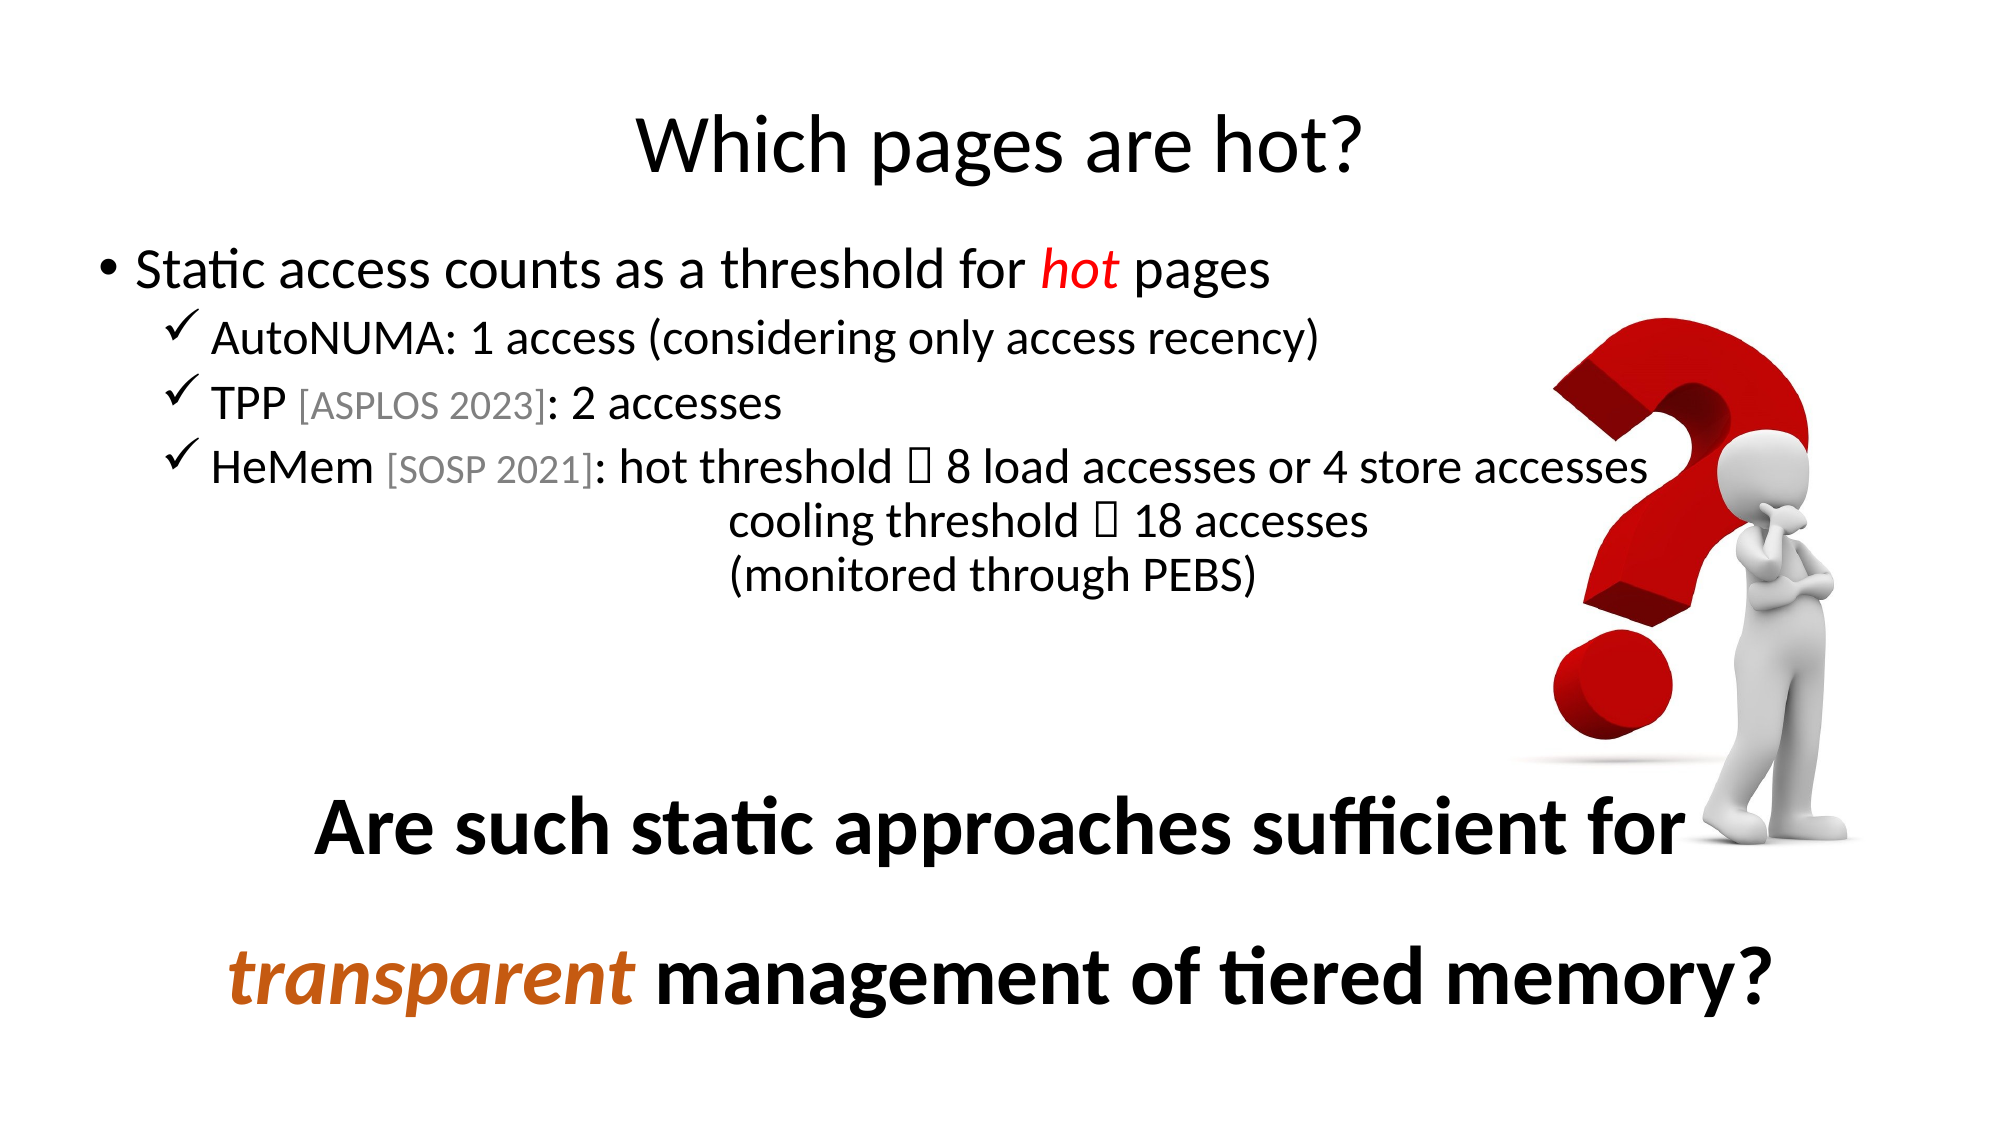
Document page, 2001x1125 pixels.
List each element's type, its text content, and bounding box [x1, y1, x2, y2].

picture [1394, 262, 1879, 932]
list Static access counts as a threshold for hot pages AutoNUMA: 1 access (considering only access recency) TPP [ASPLOS 2023]: 2 accesses HeMem [SOSP 2021]: hot threshold  8 load accesses or 4 store accesses cooling threshold  18 accesses (monitored through PEBS) [83, 230, 1919, 1014]
text_box Are such static approaches sufficient for transparent management of tiered memory? [411, 709, 1592, 1101]
title Which pages are hot? [83, 59, 1919, 230]
